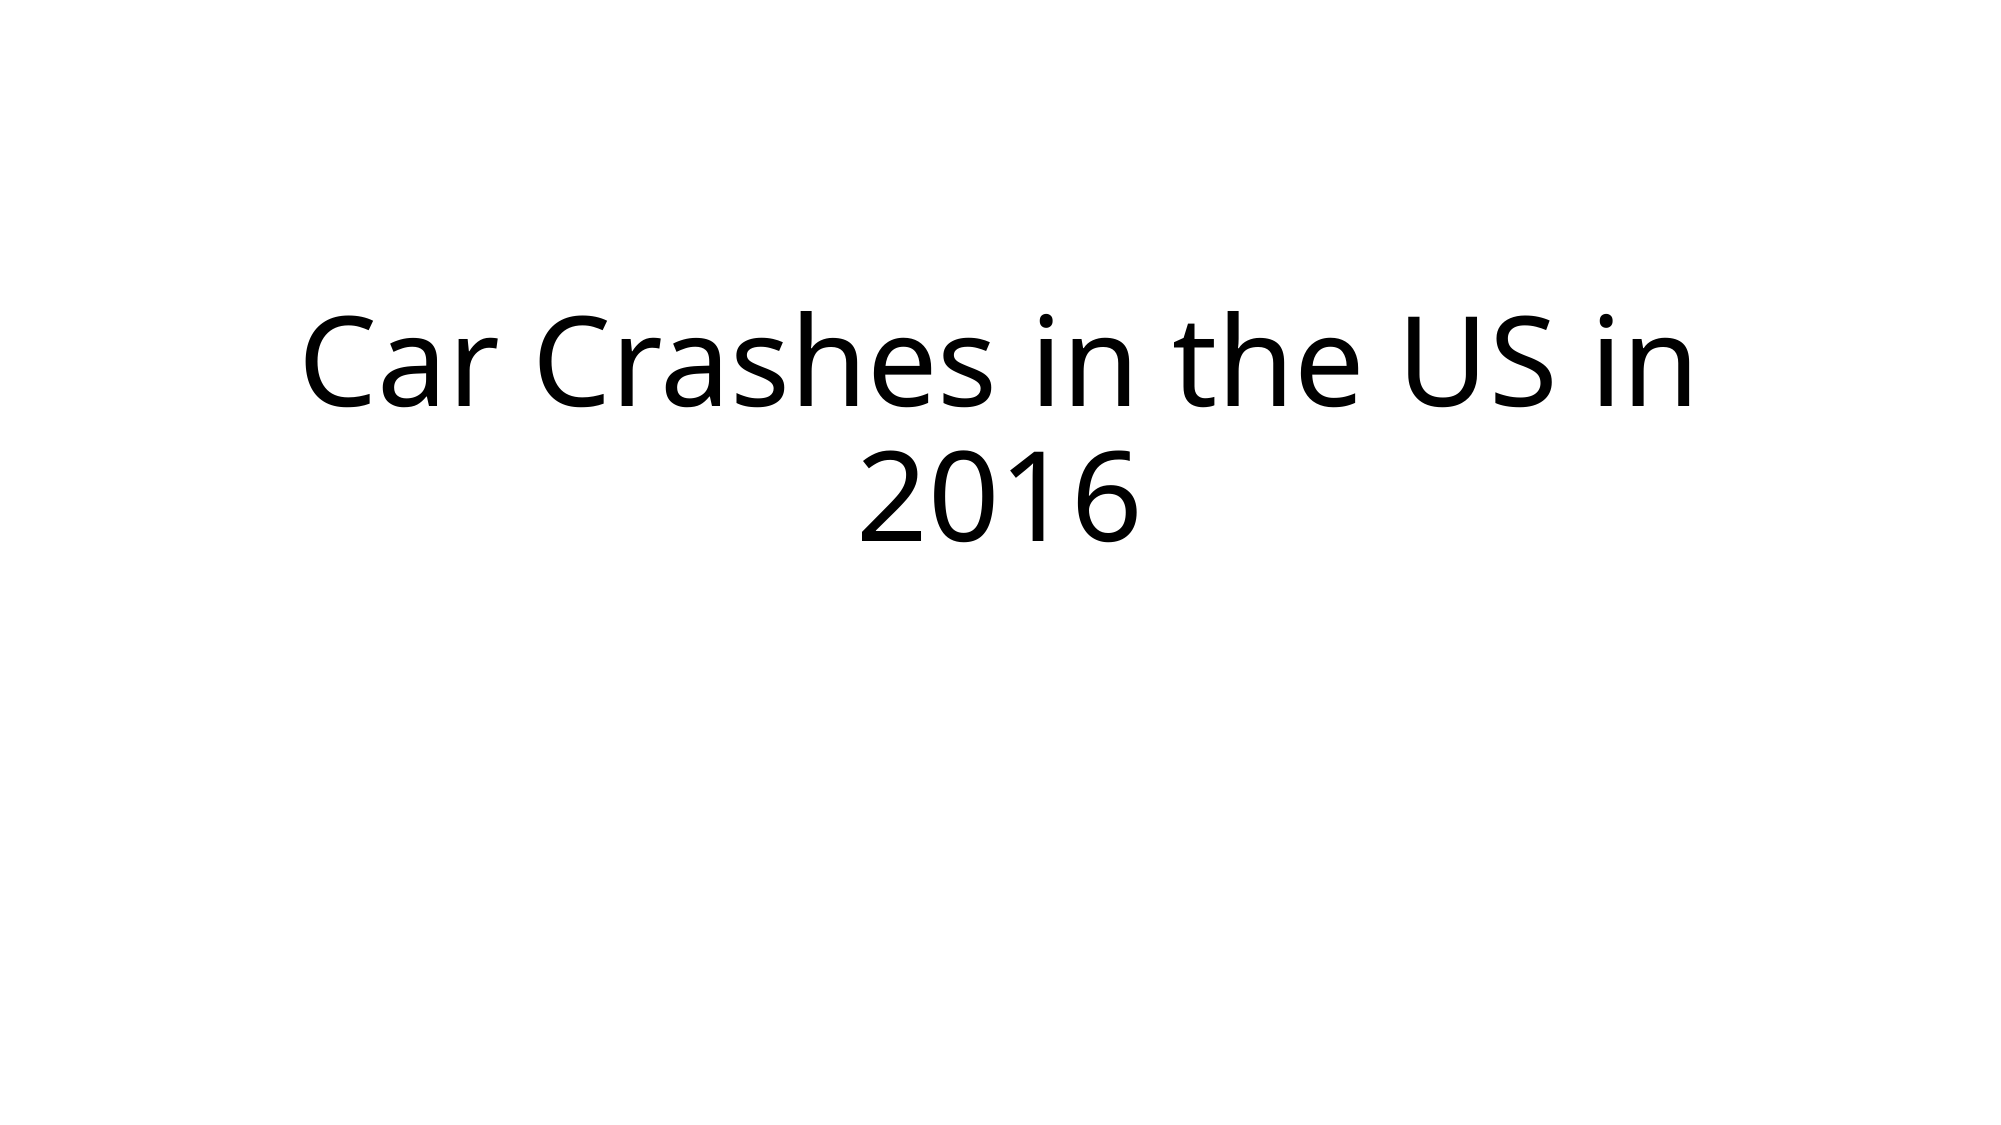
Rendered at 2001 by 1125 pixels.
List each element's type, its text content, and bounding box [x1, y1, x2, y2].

title Car Crashes in the US in 2016 [249, 184, 1750, 576]
